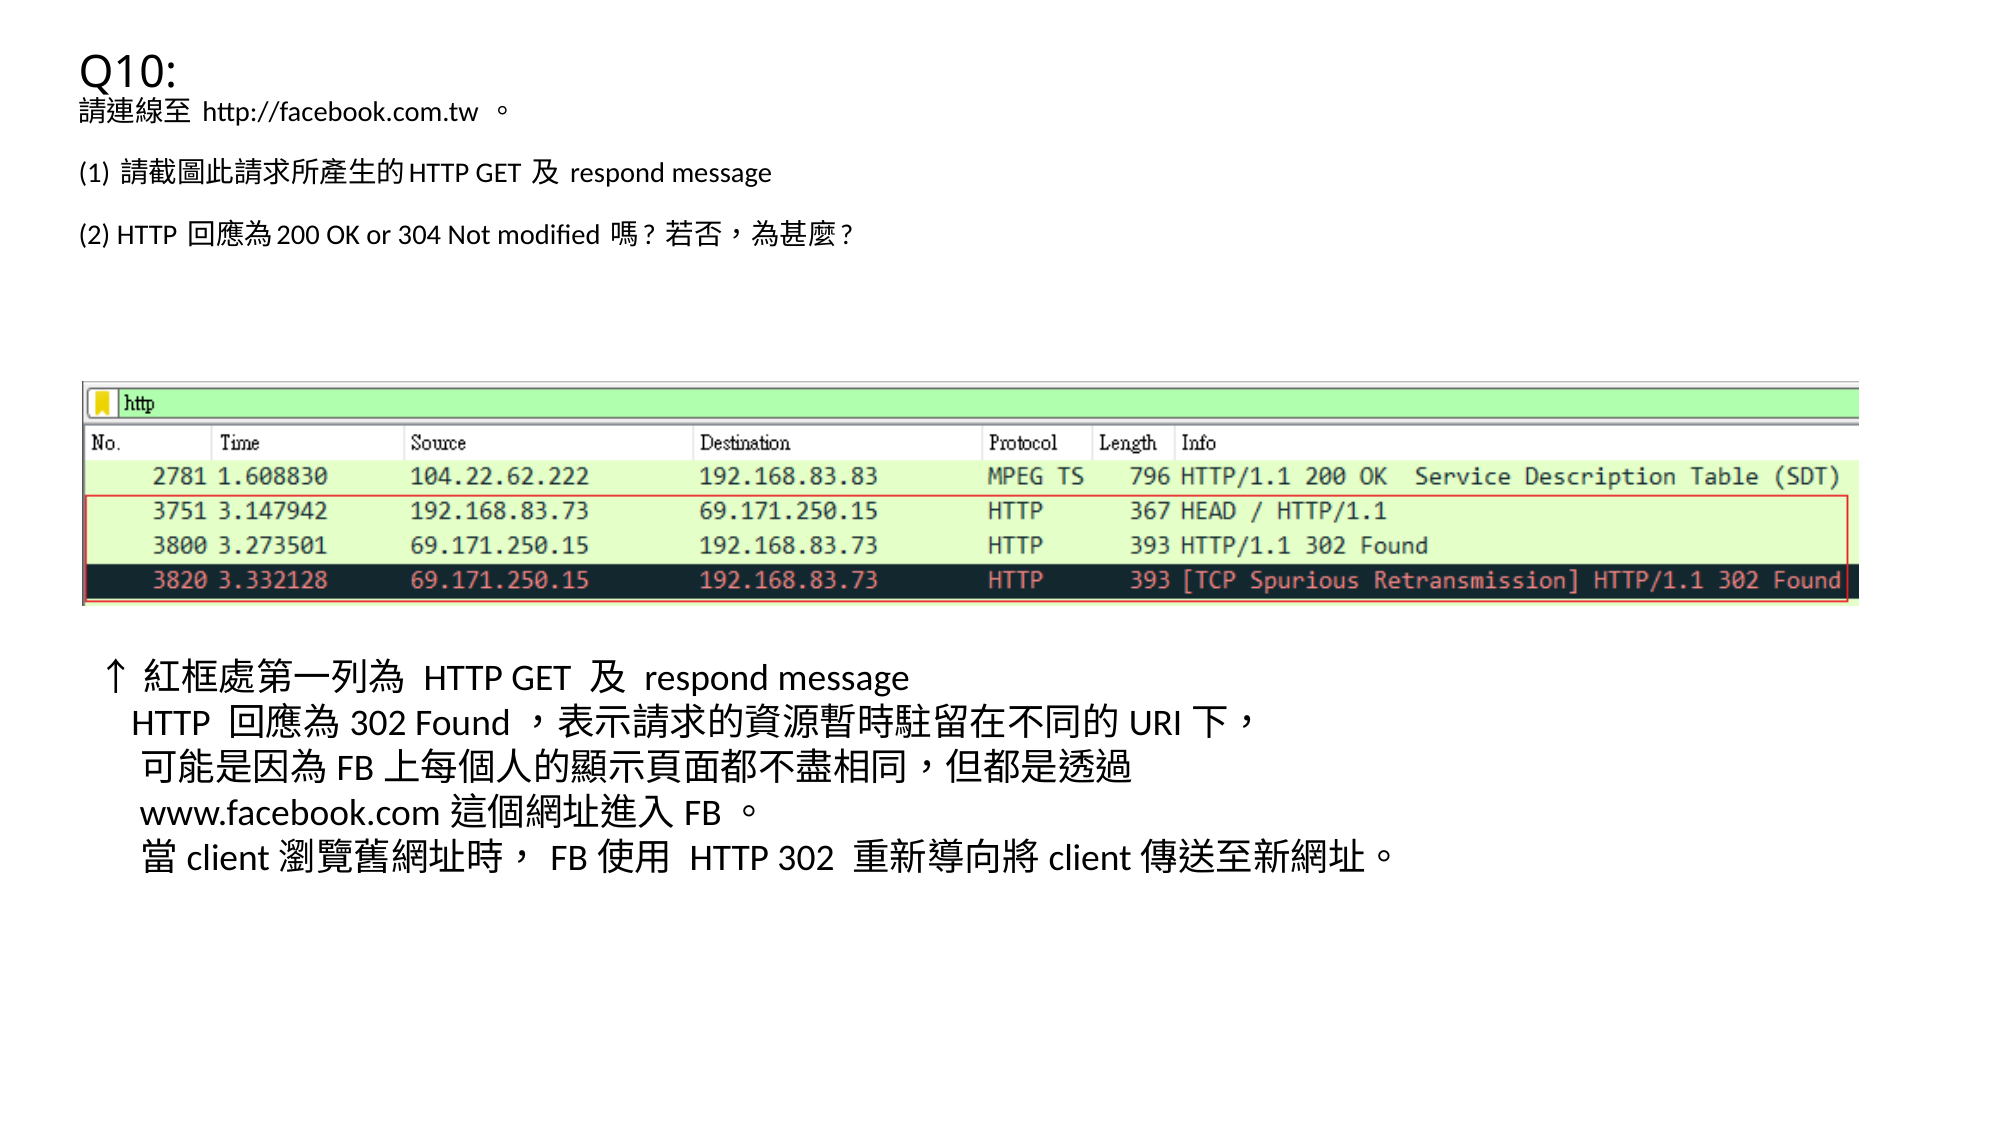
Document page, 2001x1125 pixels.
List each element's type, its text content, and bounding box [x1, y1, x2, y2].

picture [82, 381, 1859, 606]
text_box Q10: 請連線至 http://facebook.com.tw 。 (1) 請截圖此請求所產生的HTTP GET 及 respond message (2) HTTP 回應為200 OK or 304 Not modified 嗎? 若否，為甚麼? [63, 40, 1789, 259]
text_box ↑紅框處第一列為 HTTP GET 及 respond message HTTP 回應為302 Found，表示請求的資源暫時駐留在不同的URI下， 可能是因為FB上每個人的顯示頁面都不盡相同，但都是透過 www.facebook.com這個網址進入FB。 當client瀏覽舊網址時，FB使用 HTTP 302 重新導向將client傳送至新網址。 [82, 645, 1390, 886]
